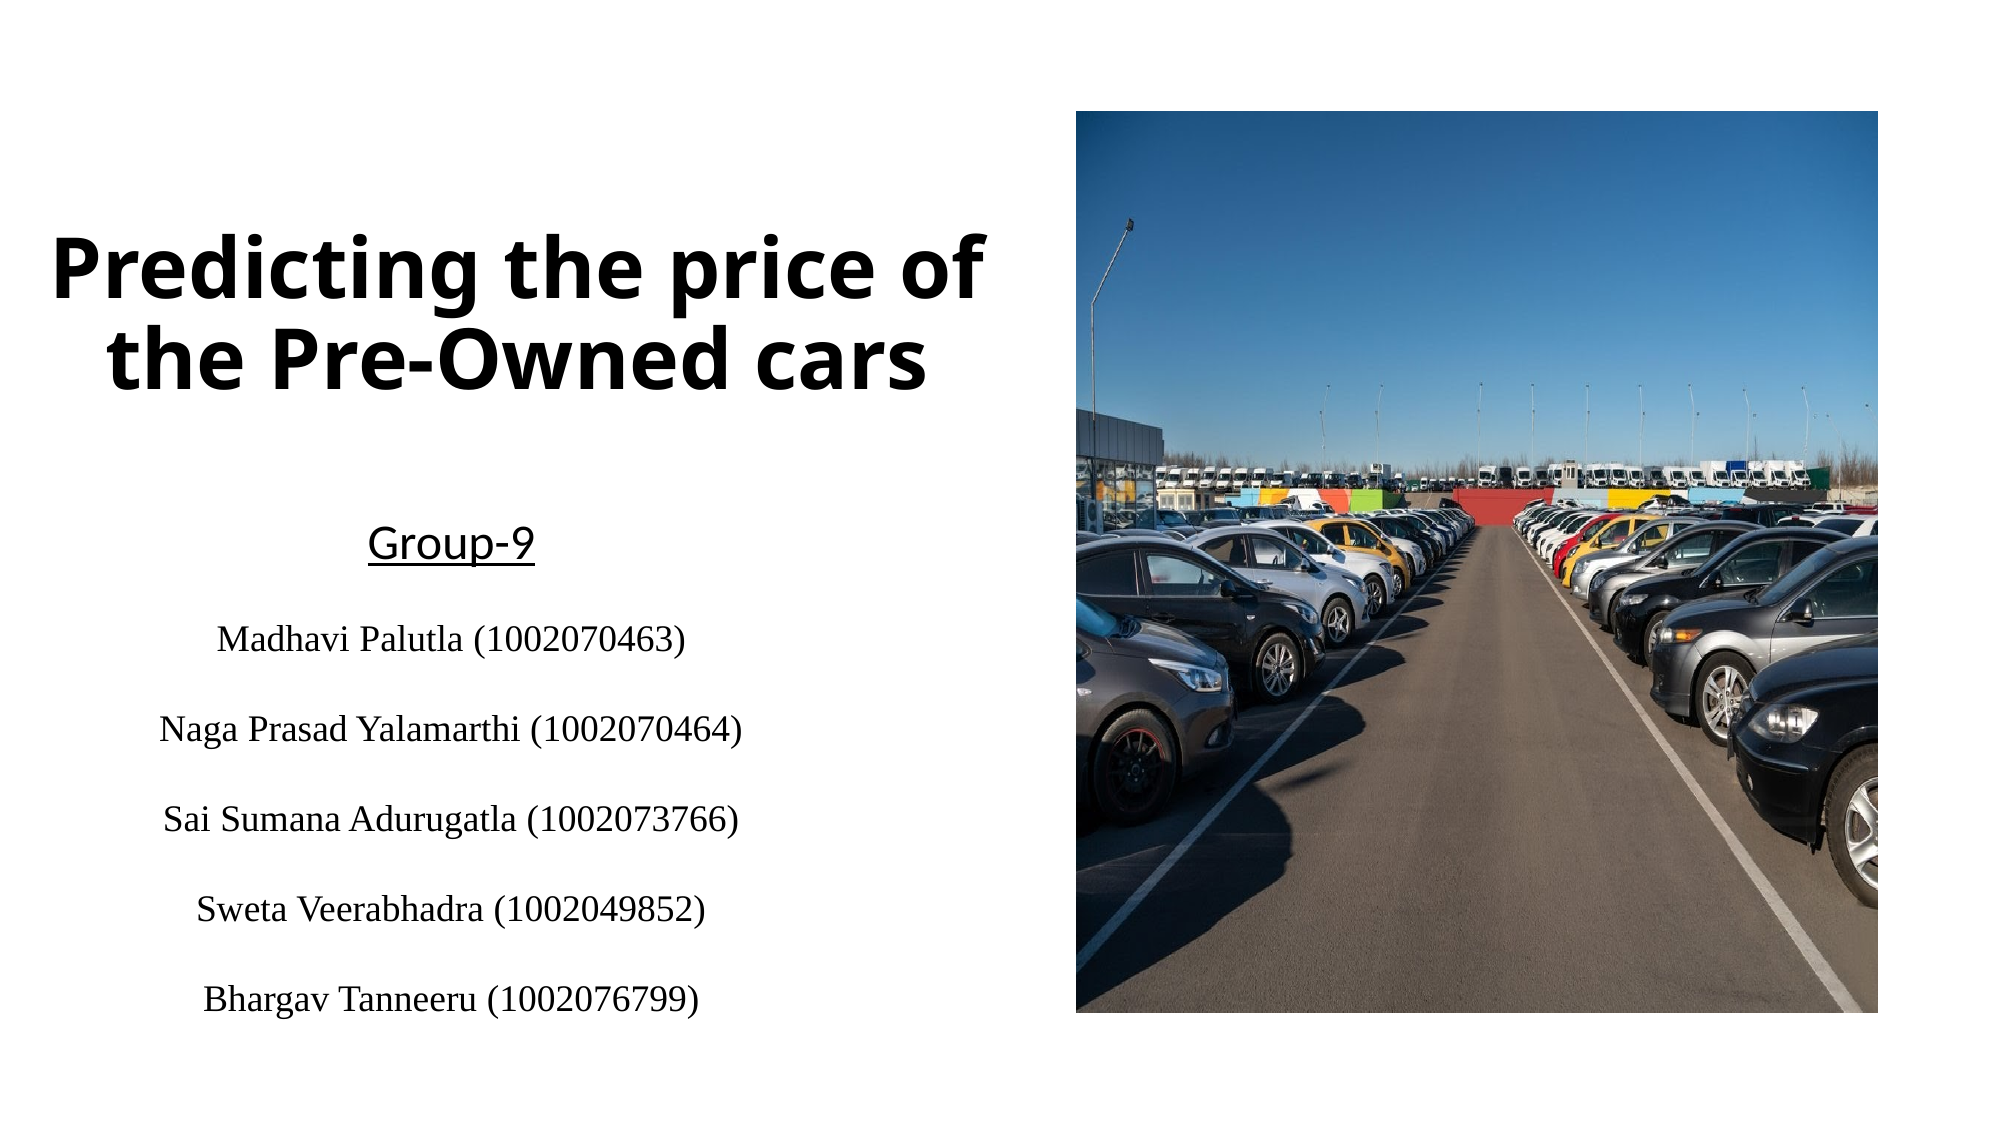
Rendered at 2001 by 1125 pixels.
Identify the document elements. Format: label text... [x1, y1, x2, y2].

title Predicting the price of the Pre-Owned cars [34, 149, 1000, 416]
subtitle Group-9 Madhavi Palutla (1002070463) Naga Prasad Yalamarthi (1002070464) Sai Sumana Adurugatla (1002073766) Sweta Veerabhadra (1002049852) Bhargav Tanneeru (1002076799) [122, 459, 781, 1053]
picture [1076, 111, 1878, 1013]
